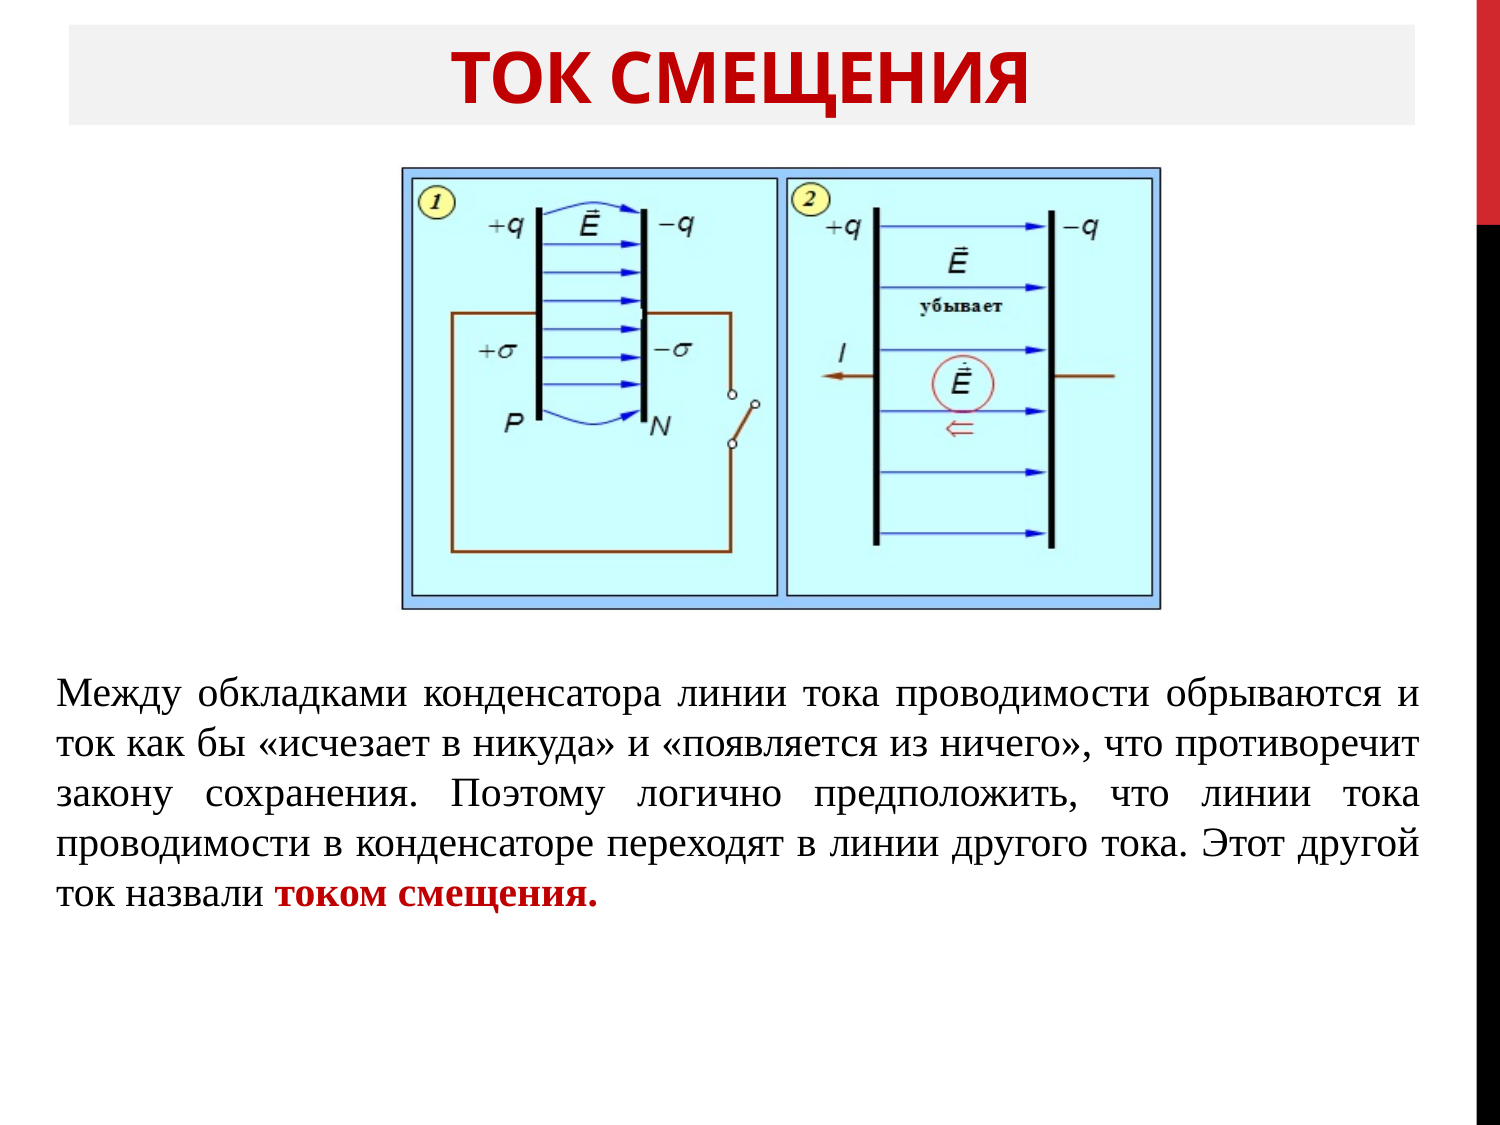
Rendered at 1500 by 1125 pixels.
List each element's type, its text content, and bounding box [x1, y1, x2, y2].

title Ток смещения [68, 24, 1415, 126]
text_box Между обкладками конденсатора линии тока проводимости обрываются и ток как бы «исчезает в никуда» и «появляется из ничего», что противоречит закону сохранения. Поэтому логично предположить, что линии тока проводимости в конденсаторе переходят в линии другого тока. Этот другой ток назвали током смещения. [41, 656, 1436, 922]
picture [396, 162, 1168, 614]
